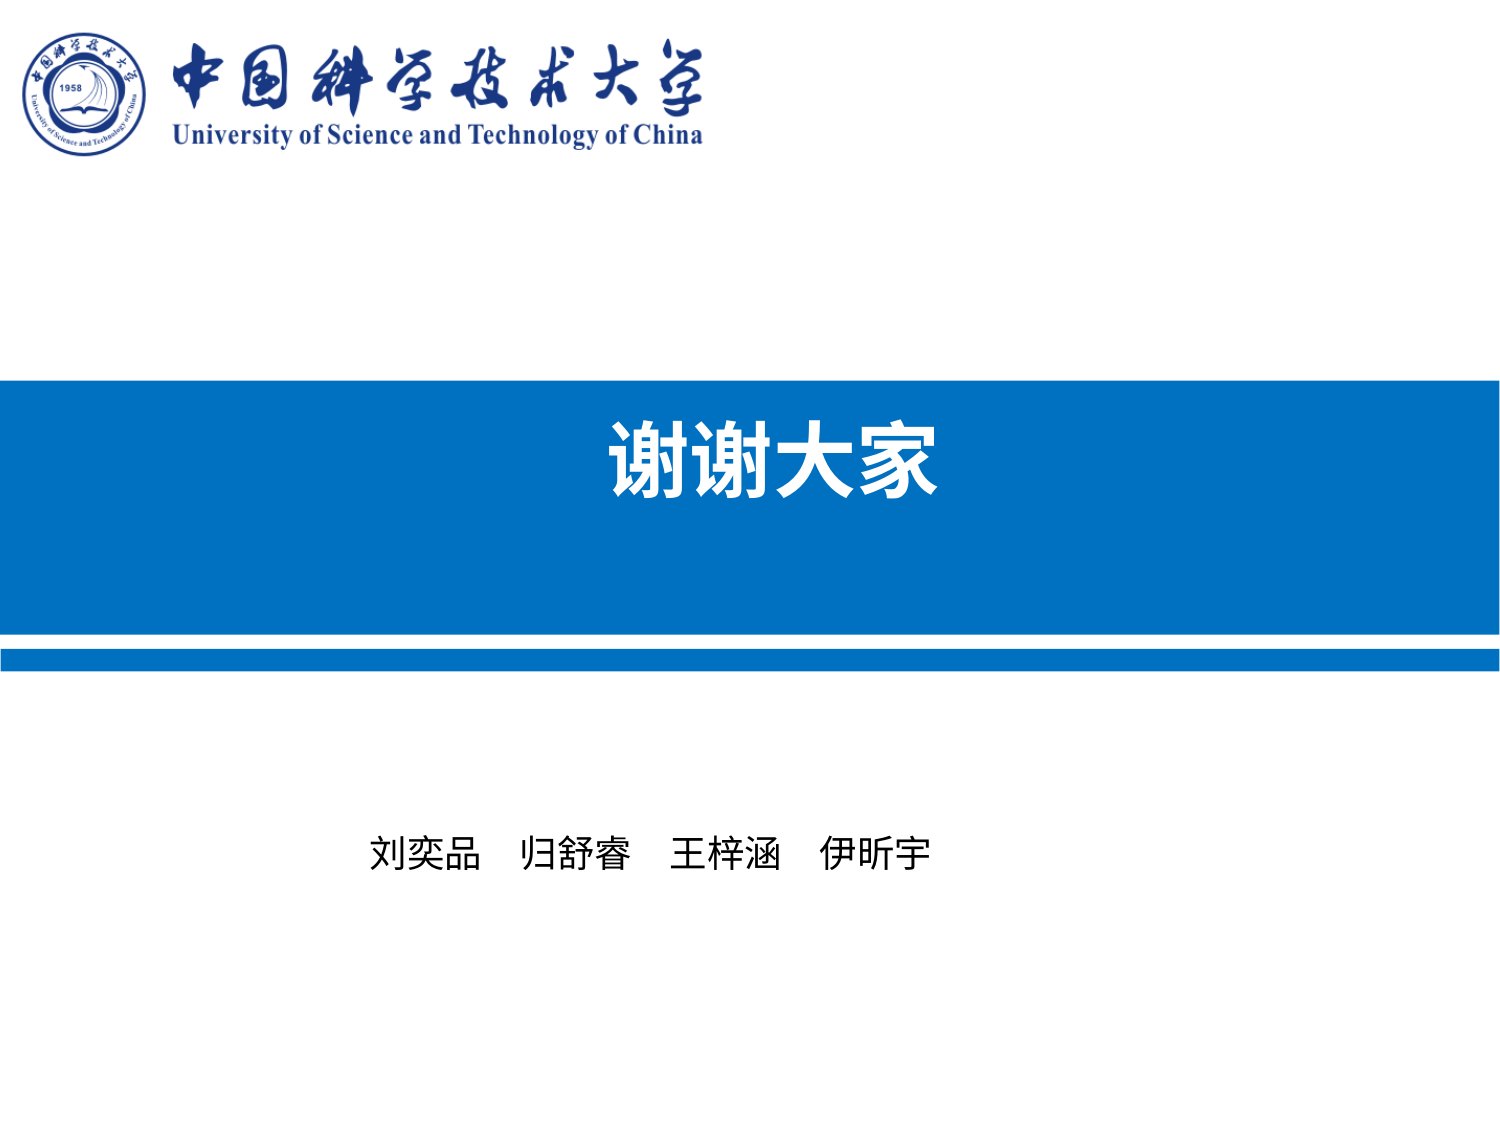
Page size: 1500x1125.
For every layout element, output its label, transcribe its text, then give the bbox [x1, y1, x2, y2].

picture [4, 16, 755, 170]
title 谢谢大家 [135, 397, 1411, 520]
text_box 刘奕品 归舒睿 王梓涵 伊昕宇 [355, 822, 1500, 882]
